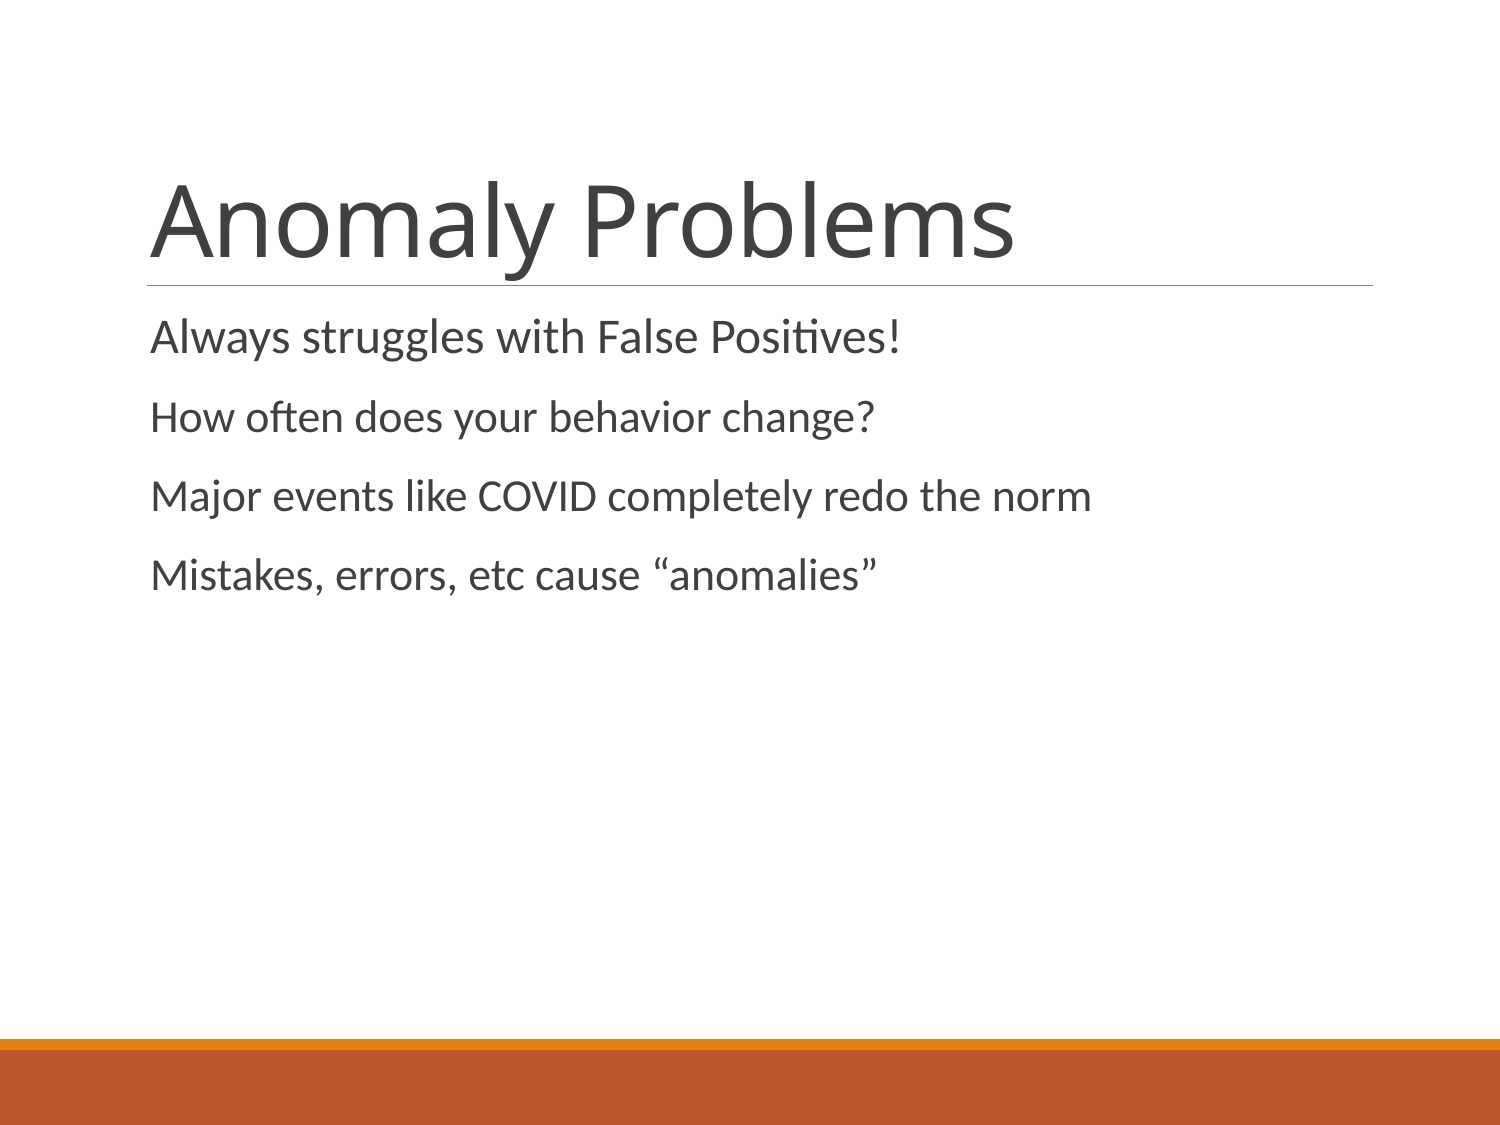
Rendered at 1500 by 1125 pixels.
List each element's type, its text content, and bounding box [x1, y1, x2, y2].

title Anomaly Problems [135, 47, 1373, 285]
list Always struggles with False Positives! How often does your behavior change? Major events like COVID completely redo the norm Mistakes, errors, etc cause “anomalies” [135, 302, 1373, 963]
